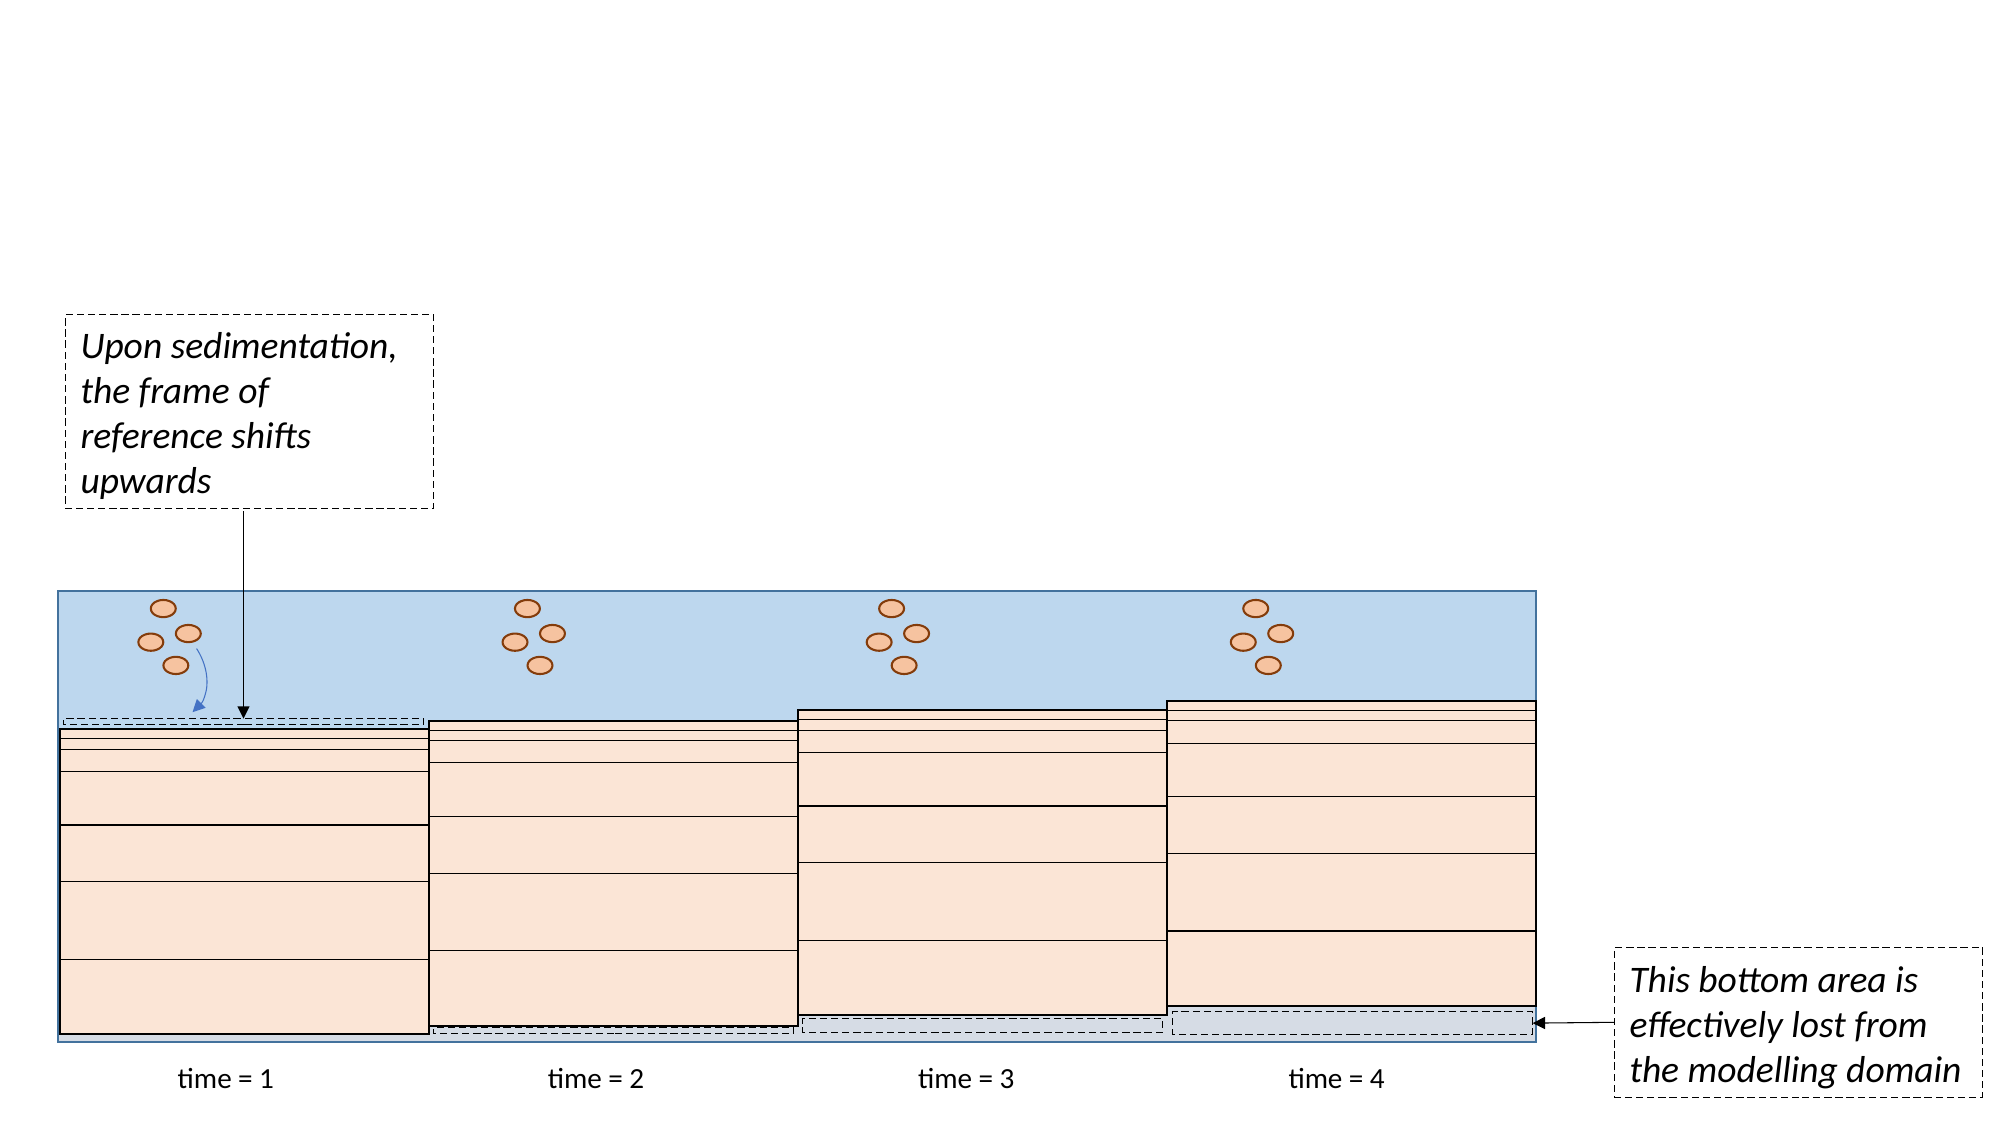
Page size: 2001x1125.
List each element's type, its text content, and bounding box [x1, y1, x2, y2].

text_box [798, 710, 1168, 1016]
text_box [1167, 700, 1537, 1006]
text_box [429, 720, 799, 1026]
text_box [433, 1027, 794, 1034]
text_box time = 1 [162, 1052, 319, 1103]
text_box [802, 1018, 1163, 1033]
text_box [57, 590, 1537, 974]
text_box [168, 655, 208, 713]
text_box [1172, 1011, 1533, 1035]
text_box time = 2 [533, 1052, 690, 1103]
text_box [138, 599, 201, 675]
text_box time = 3 [903, 1052, 1060, 1103]
text_box [63, 718, 424, 725]
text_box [502, 599, 565, 675]
text_box time = 4 [1273, 1052, 1430, 1103]
text_box Upon sedimentation, the frame of reference shifts upwards [65, 314, 434, 509]
text_box [57, 974, 1537, 1043]
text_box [1230, 599, 1294, 675]
text_box This bottom area is effectively lost from the modelling domain [1614, 947, 1983, 1098]
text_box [60, 729, 430, 1035]
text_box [866, 599, 930, 675]
